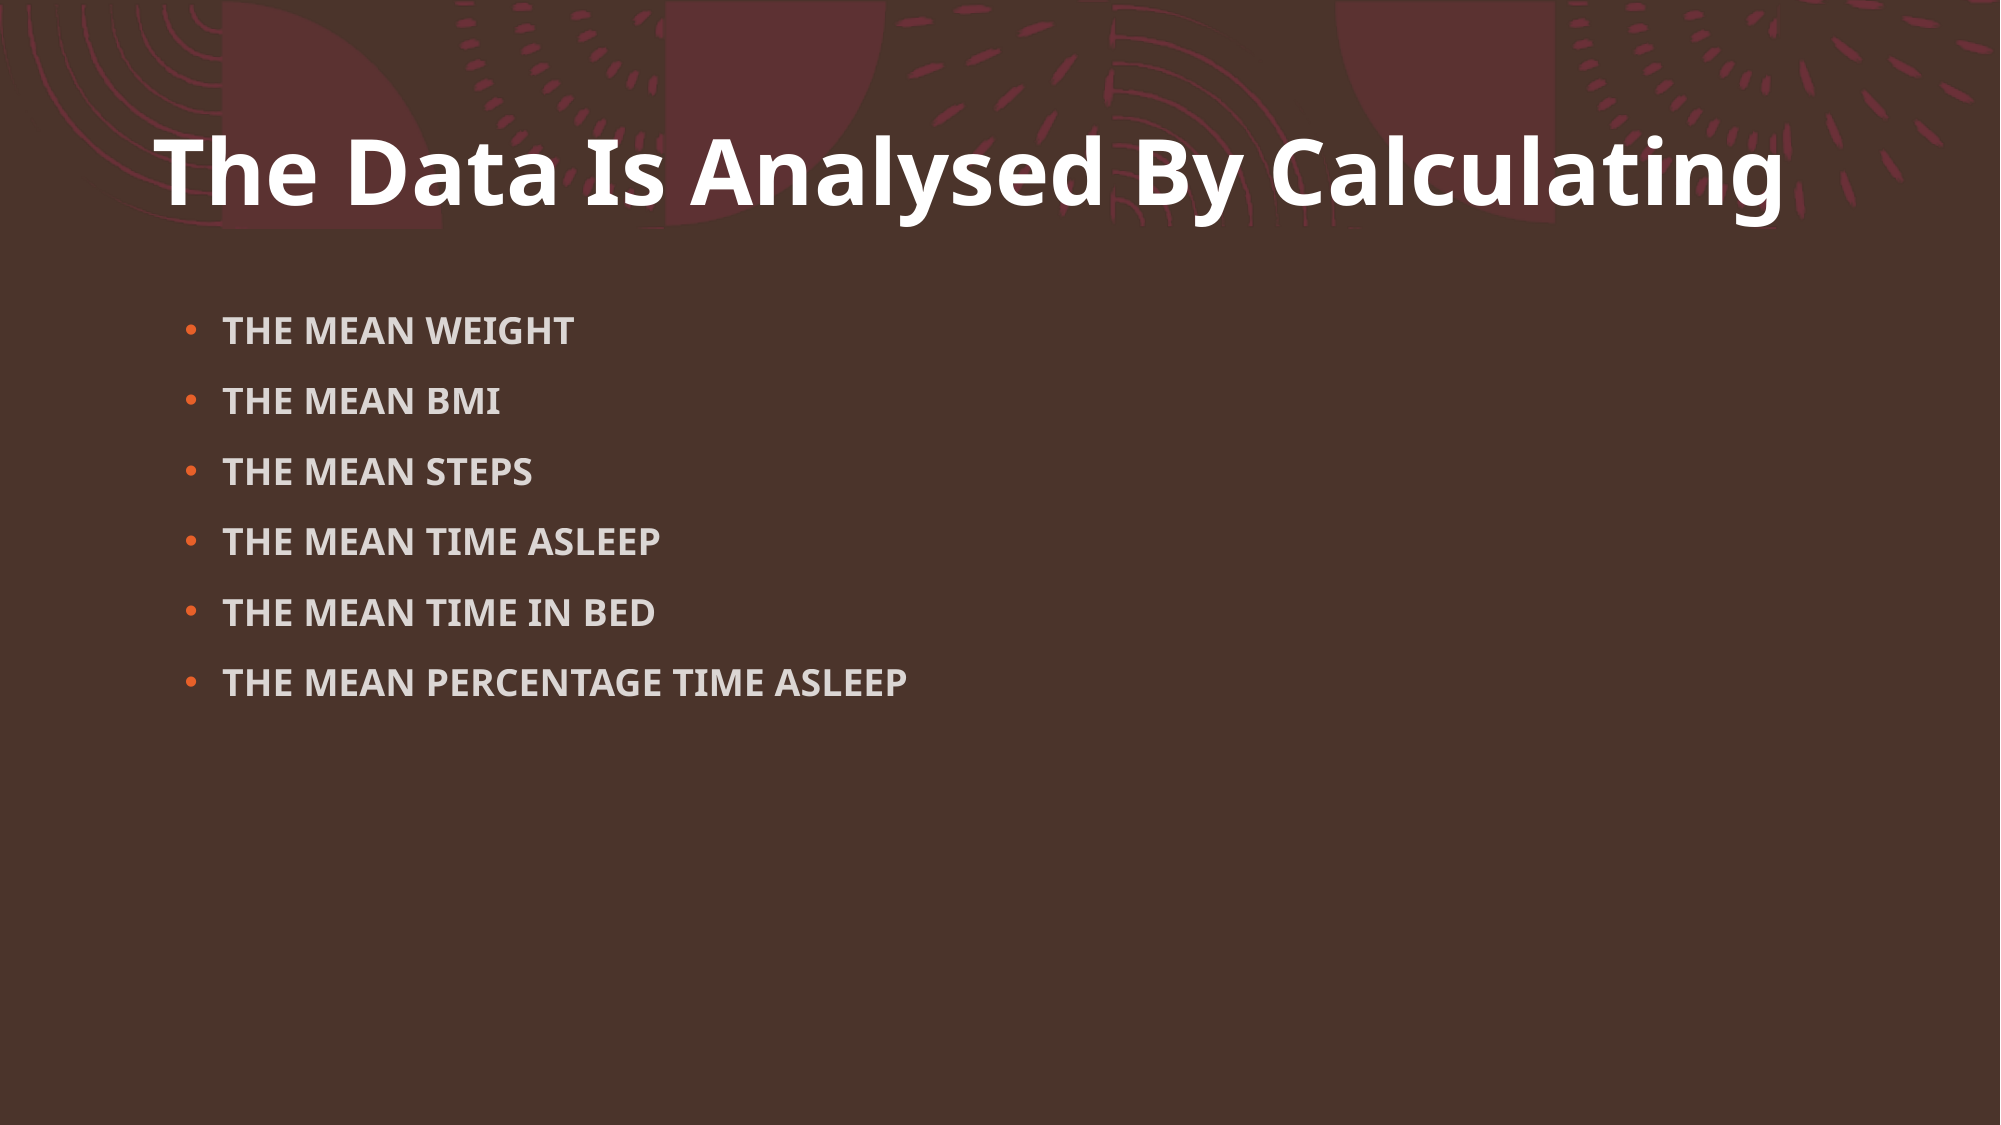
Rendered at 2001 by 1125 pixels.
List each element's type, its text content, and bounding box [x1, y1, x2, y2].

list THE MEAN WEIGHT THE MEAN BMI THE MEAN STEPS THE MEAN TIME ASLEEP THE MEAN TIME IN BED THE MEAN PERCENTAGE TIME ASLEEP [169, 194, 1895, 883]
title The Data Is Analysed By Calculating [137, 60, 1863, 278]
